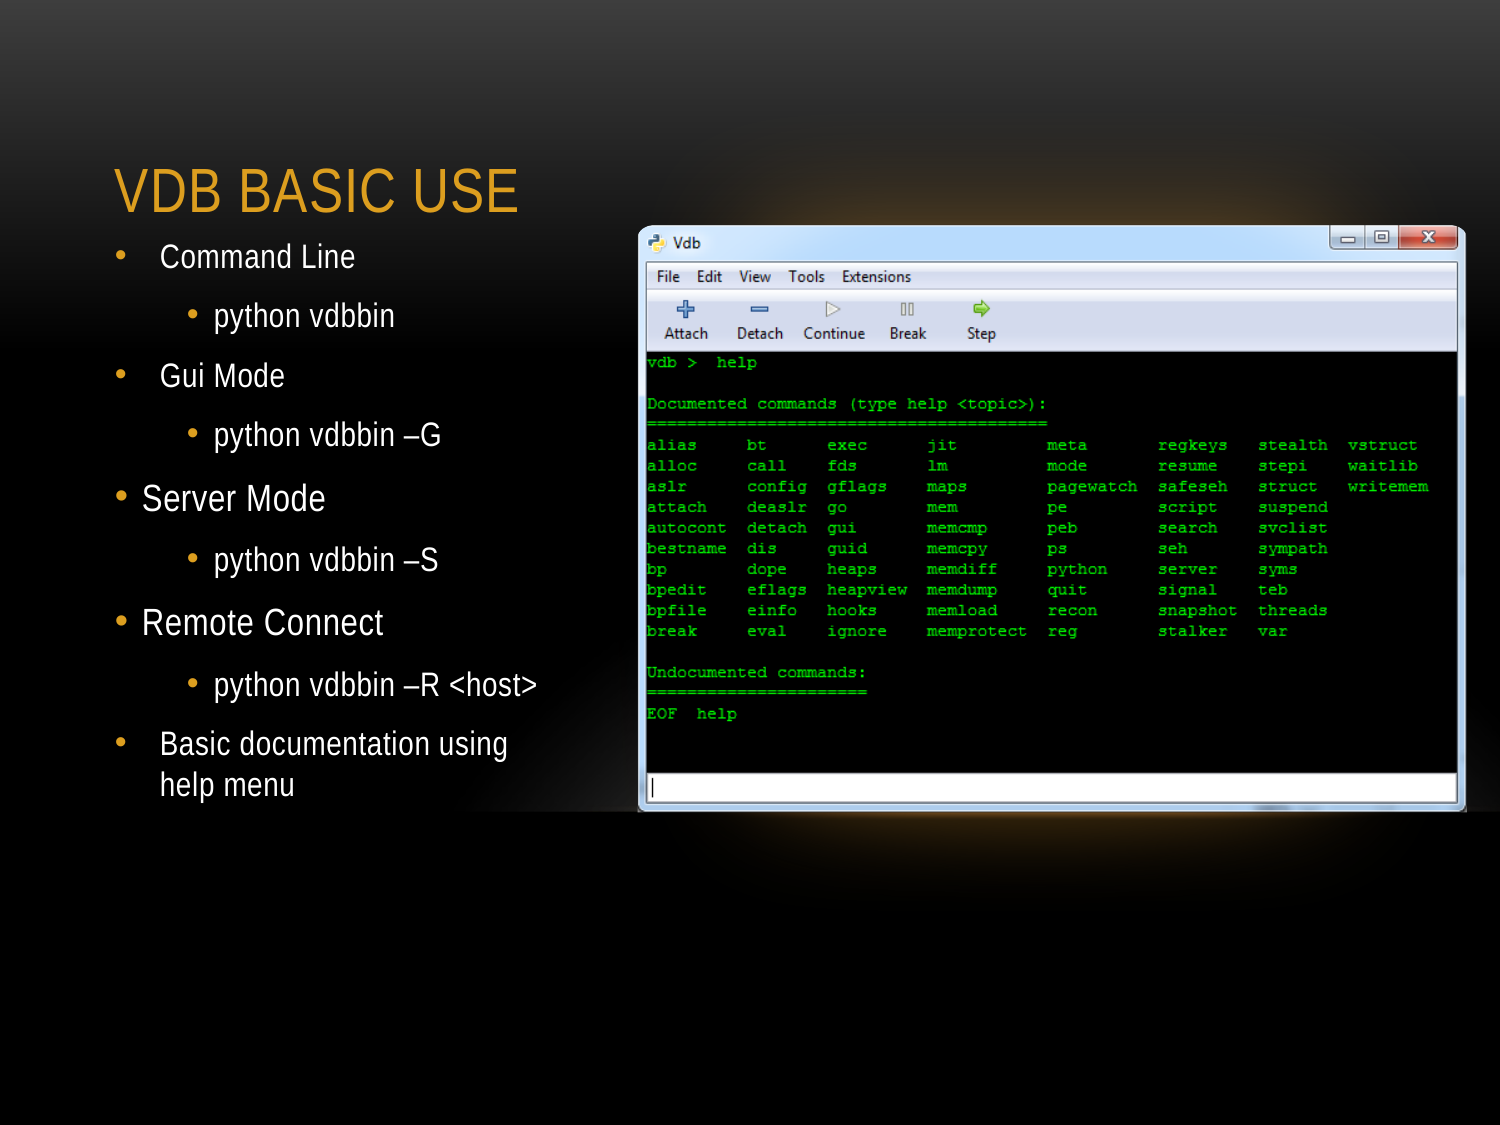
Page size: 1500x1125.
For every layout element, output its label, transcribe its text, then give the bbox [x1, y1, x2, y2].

list Command Line python vdbbin Gui Mode python vdbbin –G Server Mode python vdbbin –S Remote Connect python vdbbin –R <host> Basic documentation using help menu [99, 233, 588, 813]
text_box VDB BASIC USE [99, 45, 1400, 233]
picture [0, 0, 1500, 1125]
